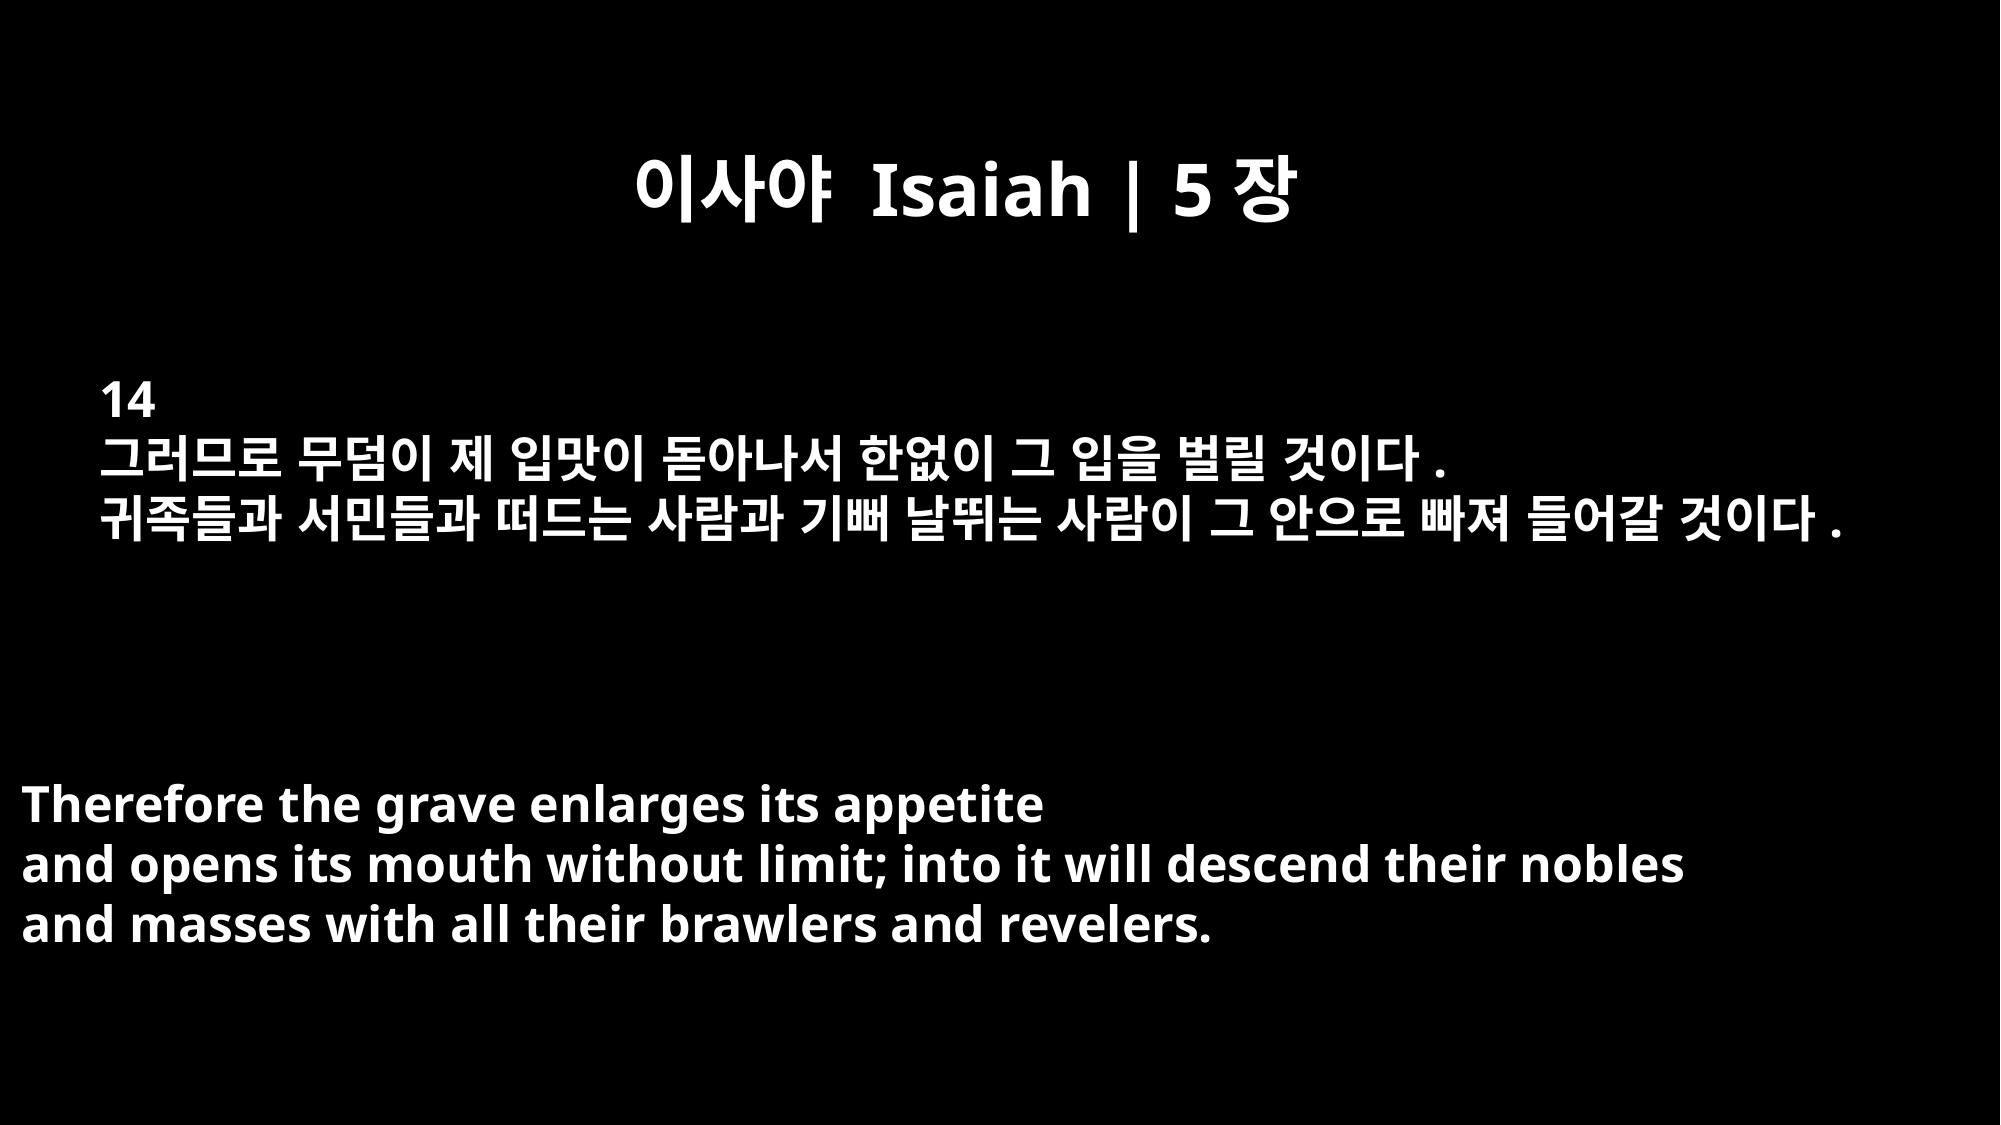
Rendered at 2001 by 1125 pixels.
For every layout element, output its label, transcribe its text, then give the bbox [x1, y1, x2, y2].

text_box 이사야 Isaiah | 5장 [617, 136, 1315, 239]
text_box 14 그러므로 무덤이 제 입맛이 돋아나서 한없이 그 입을 벌릴 것이다. 귀족들과 서민들과 떠드는 사람과 기뻐 날뛰는 사람이 그 안으로 빠져 들어갈 것이다. [84, 359, 1859, 555]
text_box Therefore the grave enlarges its appetite and opens its mouth without limit; into it will descend their nobles and masses with all their brawlers and revelers. [6, 764, 1701, 960]
